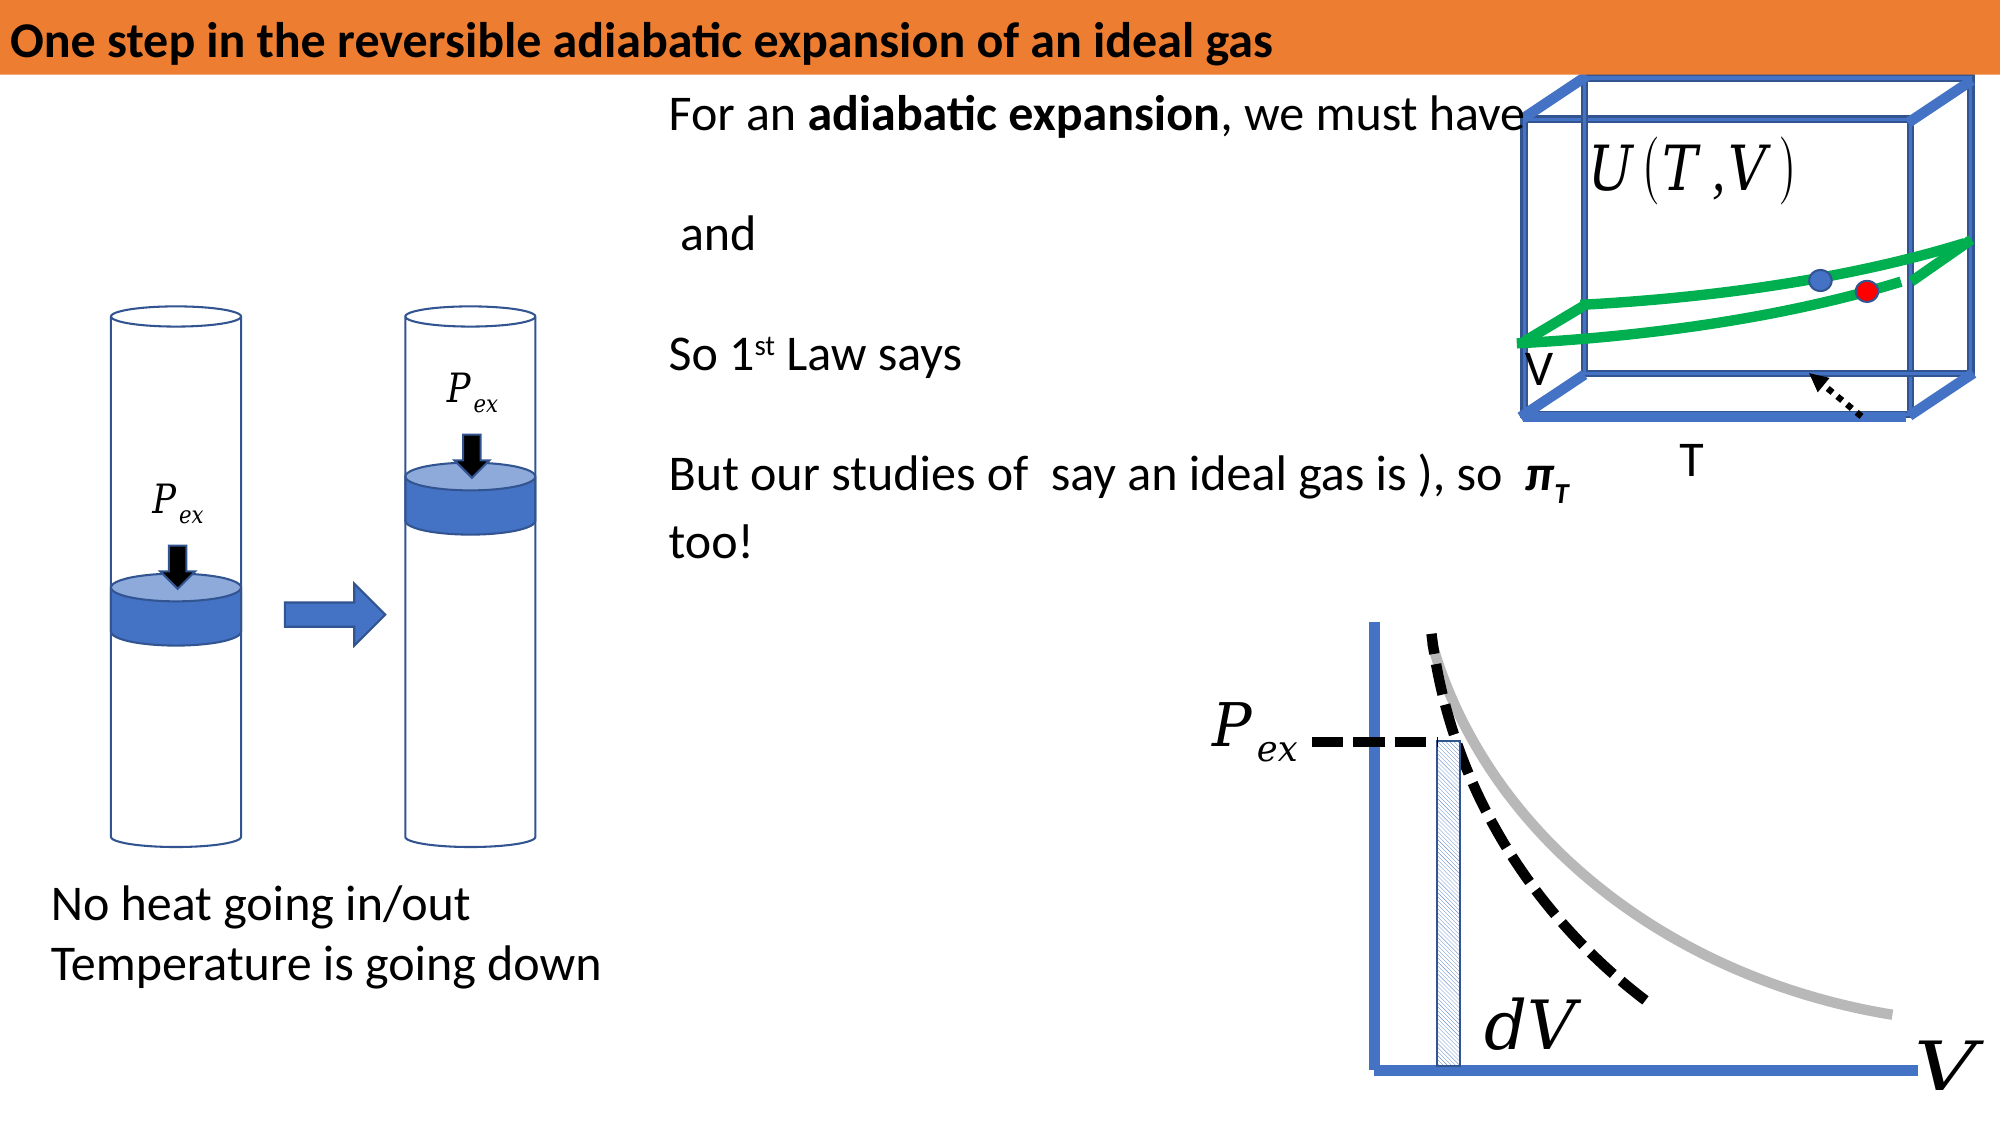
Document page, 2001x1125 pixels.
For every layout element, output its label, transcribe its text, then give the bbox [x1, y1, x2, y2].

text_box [1208, 18, 2000, 1124]
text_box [679, 0, 2000, 459]
text_box One step in the reversible adiabatic expansion of an ideal gas [0, 0, 679, 75]
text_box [36, 306, 724, 1000]
